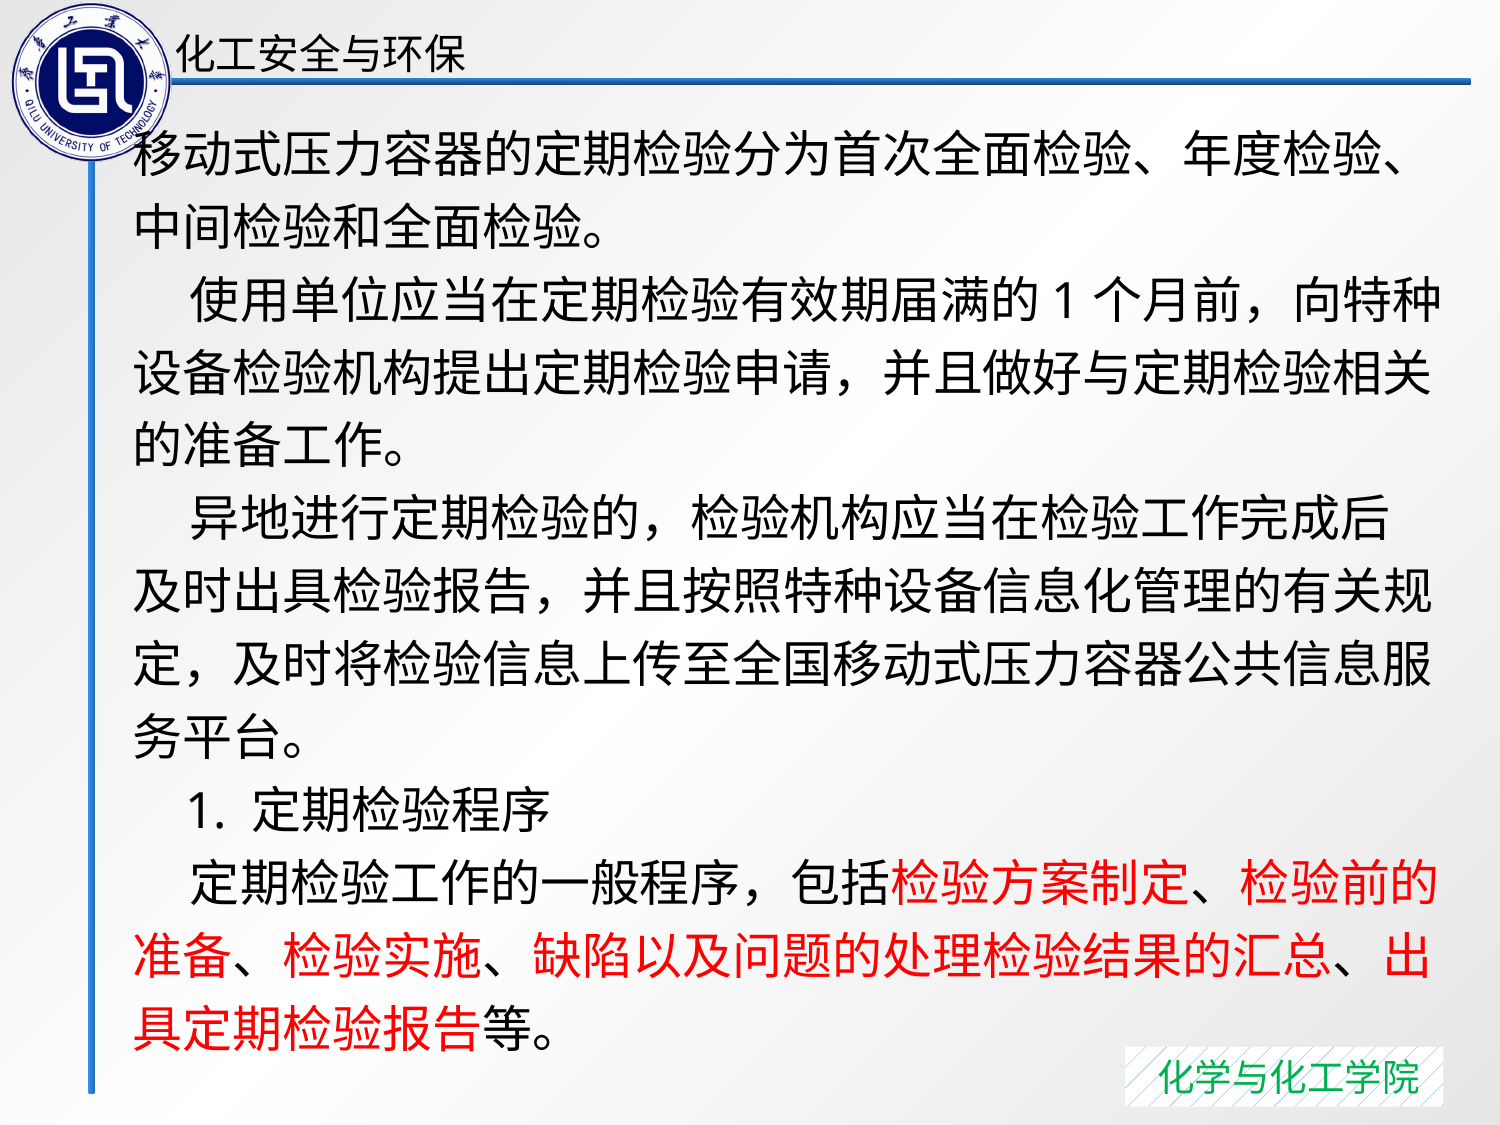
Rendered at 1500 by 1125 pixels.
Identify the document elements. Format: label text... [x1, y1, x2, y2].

list 移动式压力容器的定期检验分为首次全面检验、年度检验、中间检验和全面检验。 使用单位应当在定期检验有效期届满的1个月前，向特种设备检验机构提出定期检验申请，并且做好与定期检验相关的准备工作。 异地进行定期检验的，检验机构应当在检验工作完成后 及时出具检验报告，并且按照特种设备信息化管理的有关规定，及时将检验信息上传至全国移动式压力容器公共信息服务平台。 1. 定期检验程序 定期检验工作的一般程序，包括检验方案制定、检验前的准备、检验实施、缺陷以及问题的处理检验结果的汇总、出具定期检验报告等。 [117, 101, 1471, 1048]
picture [11, 2, 172, 162]
